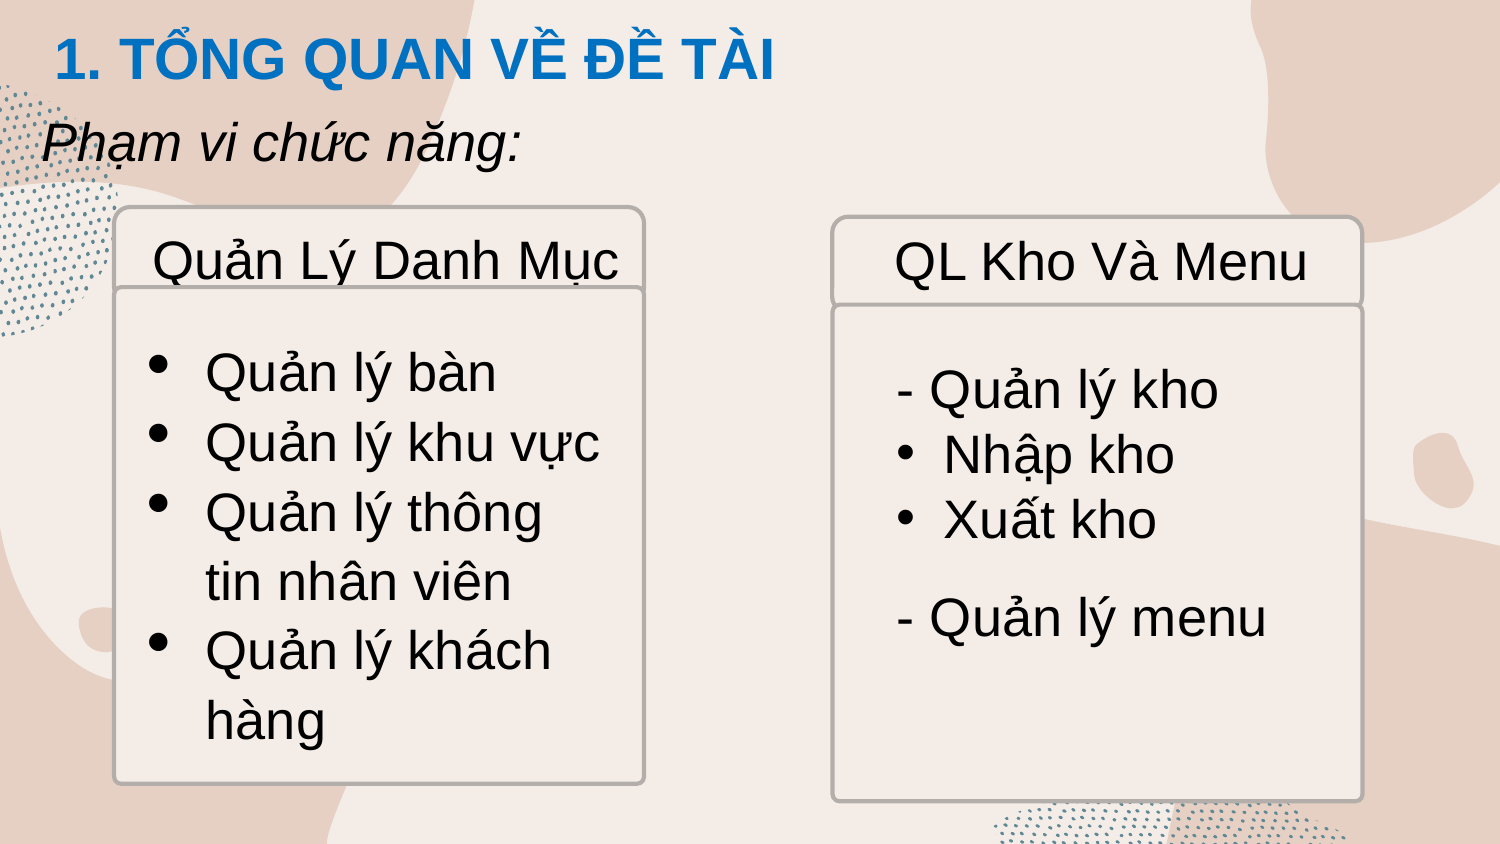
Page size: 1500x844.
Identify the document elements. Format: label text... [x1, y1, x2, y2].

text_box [113, 206, 664, 785]
title 1. TỔNG QUAN VỀ ĐỀ TÀI [0, 0, 891, 107]
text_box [831, 216, 1363, 802]
text_box Phạm vi chức năng: [26, 100, 541, 180]
